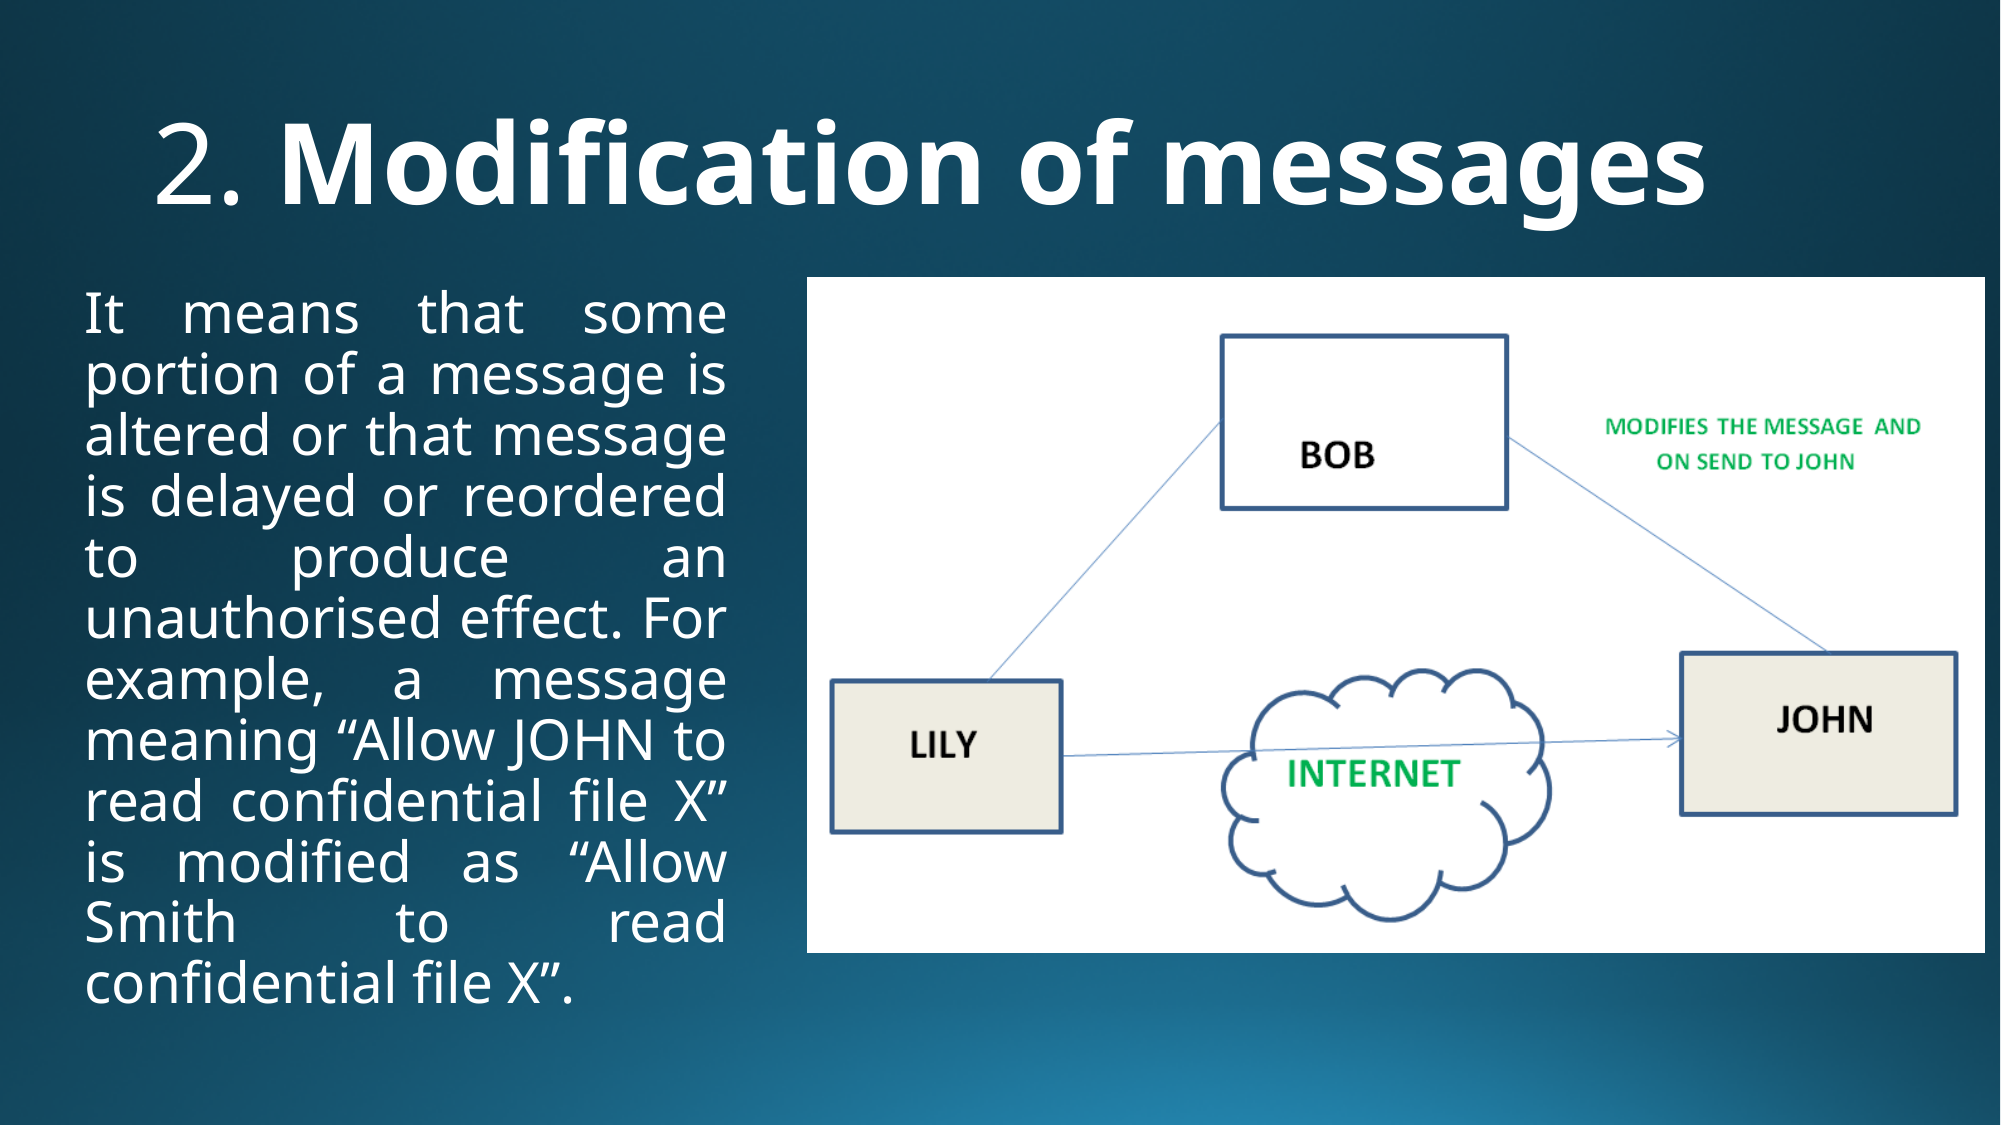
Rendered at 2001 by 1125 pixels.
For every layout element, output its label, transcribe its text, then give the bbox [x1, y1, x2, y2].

picture [0, 0, 2001, 1125]
title 2. Modification of messages [137, 59, 1863, 278]
list It means that some portion of a message is altered or that message is delayed or reordered to produce an unauthorised effect. For example, a message meaning “Allow JOHN to read confidential file X” is modified as “Allow Smith to read confidential file X”. [70, 277, 744, 1074]
